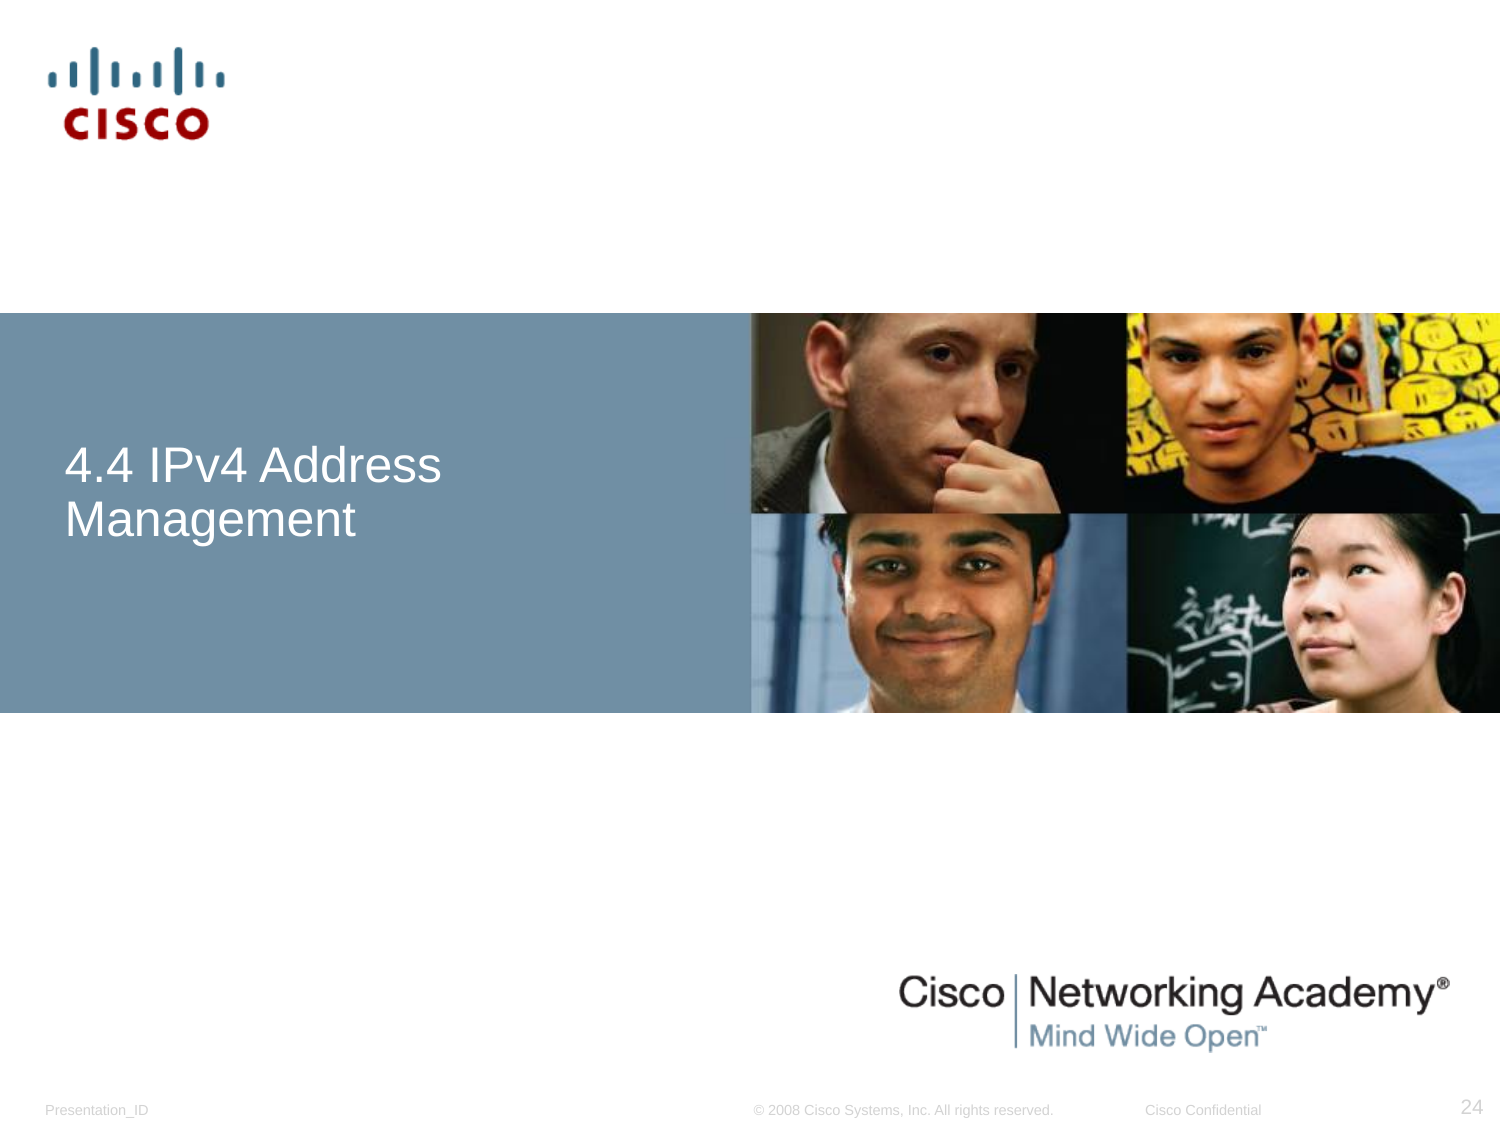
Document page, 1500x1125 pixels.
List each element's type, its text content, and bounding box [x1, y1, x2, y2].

picture [899, 974, 1450, 1053]
title 4.4 IPv4 Address Management [51, 371, 684, 615]
picture [40, 19, 233, 168]
picture [0, 313, 1500, 713]
